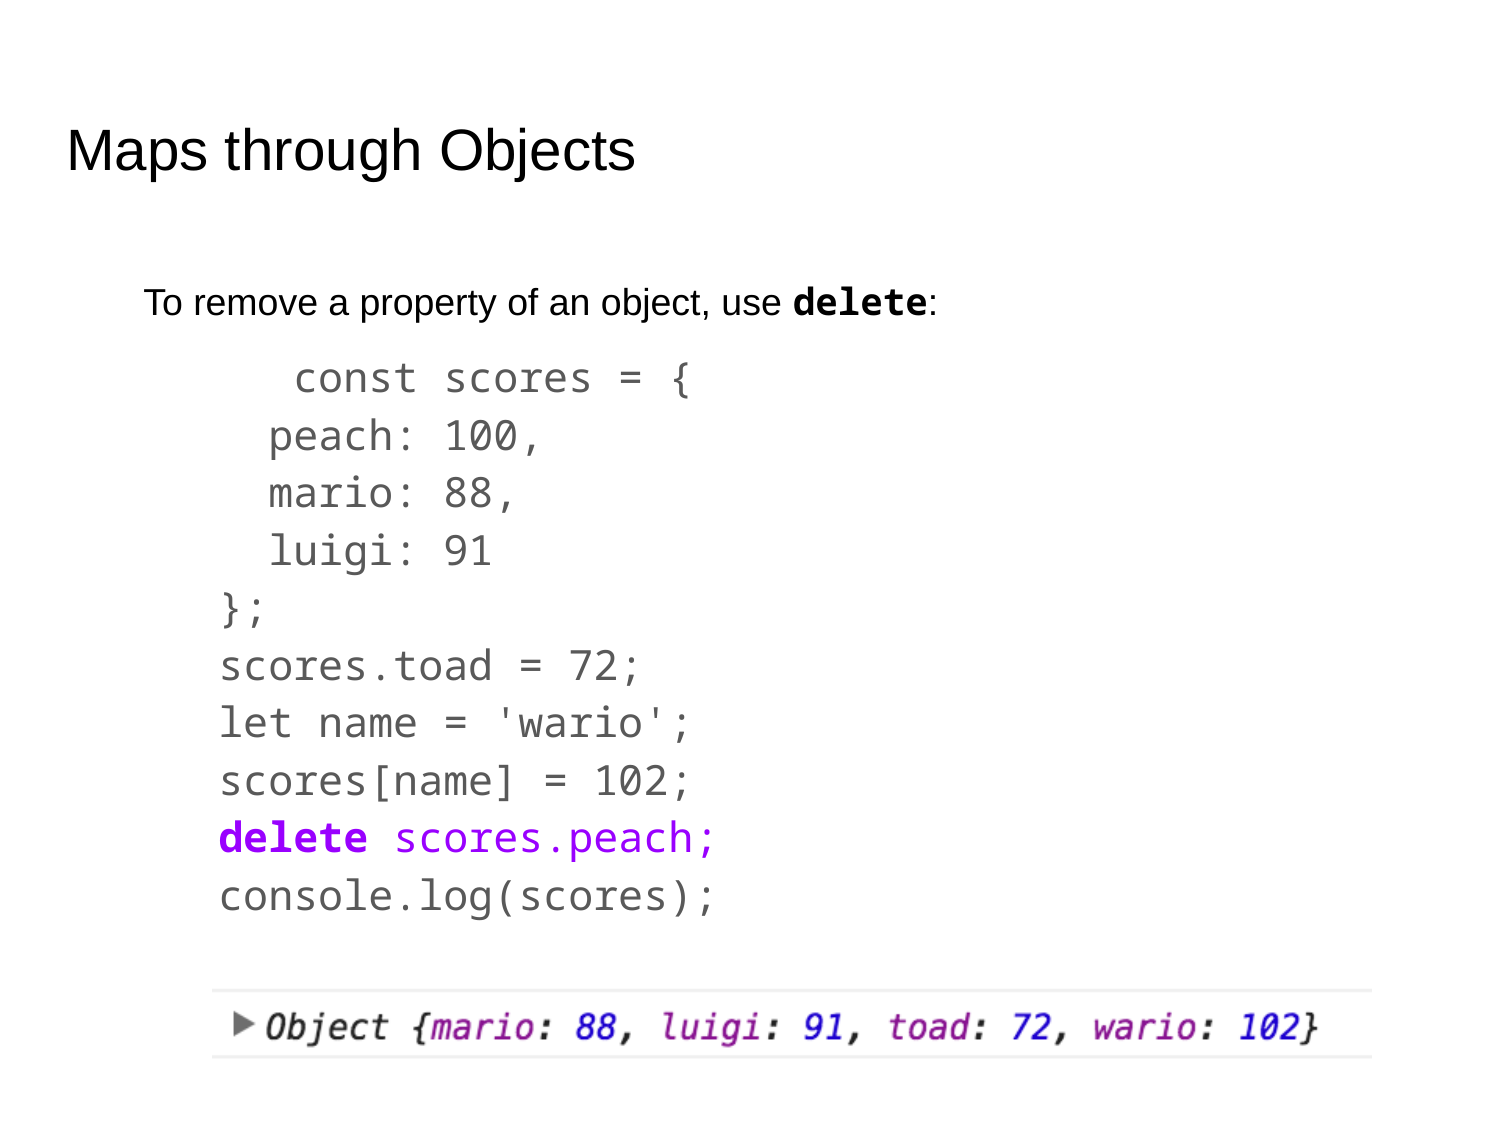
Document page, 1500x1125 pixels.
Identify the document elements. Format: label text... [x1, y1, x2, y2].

title Maps through Objects [51, 97, 1449, 223]
list To remove a property of an object, use delete: const scores = { peach: 100, mario: 88, luigi: 91 }; scores.toad = 72; let name = 'wario'; scores[name] = 102; delete scores.peach; console.log(scores); [128, 255, 1372, 1106]
picture [211, 985, 1372, 1065]
